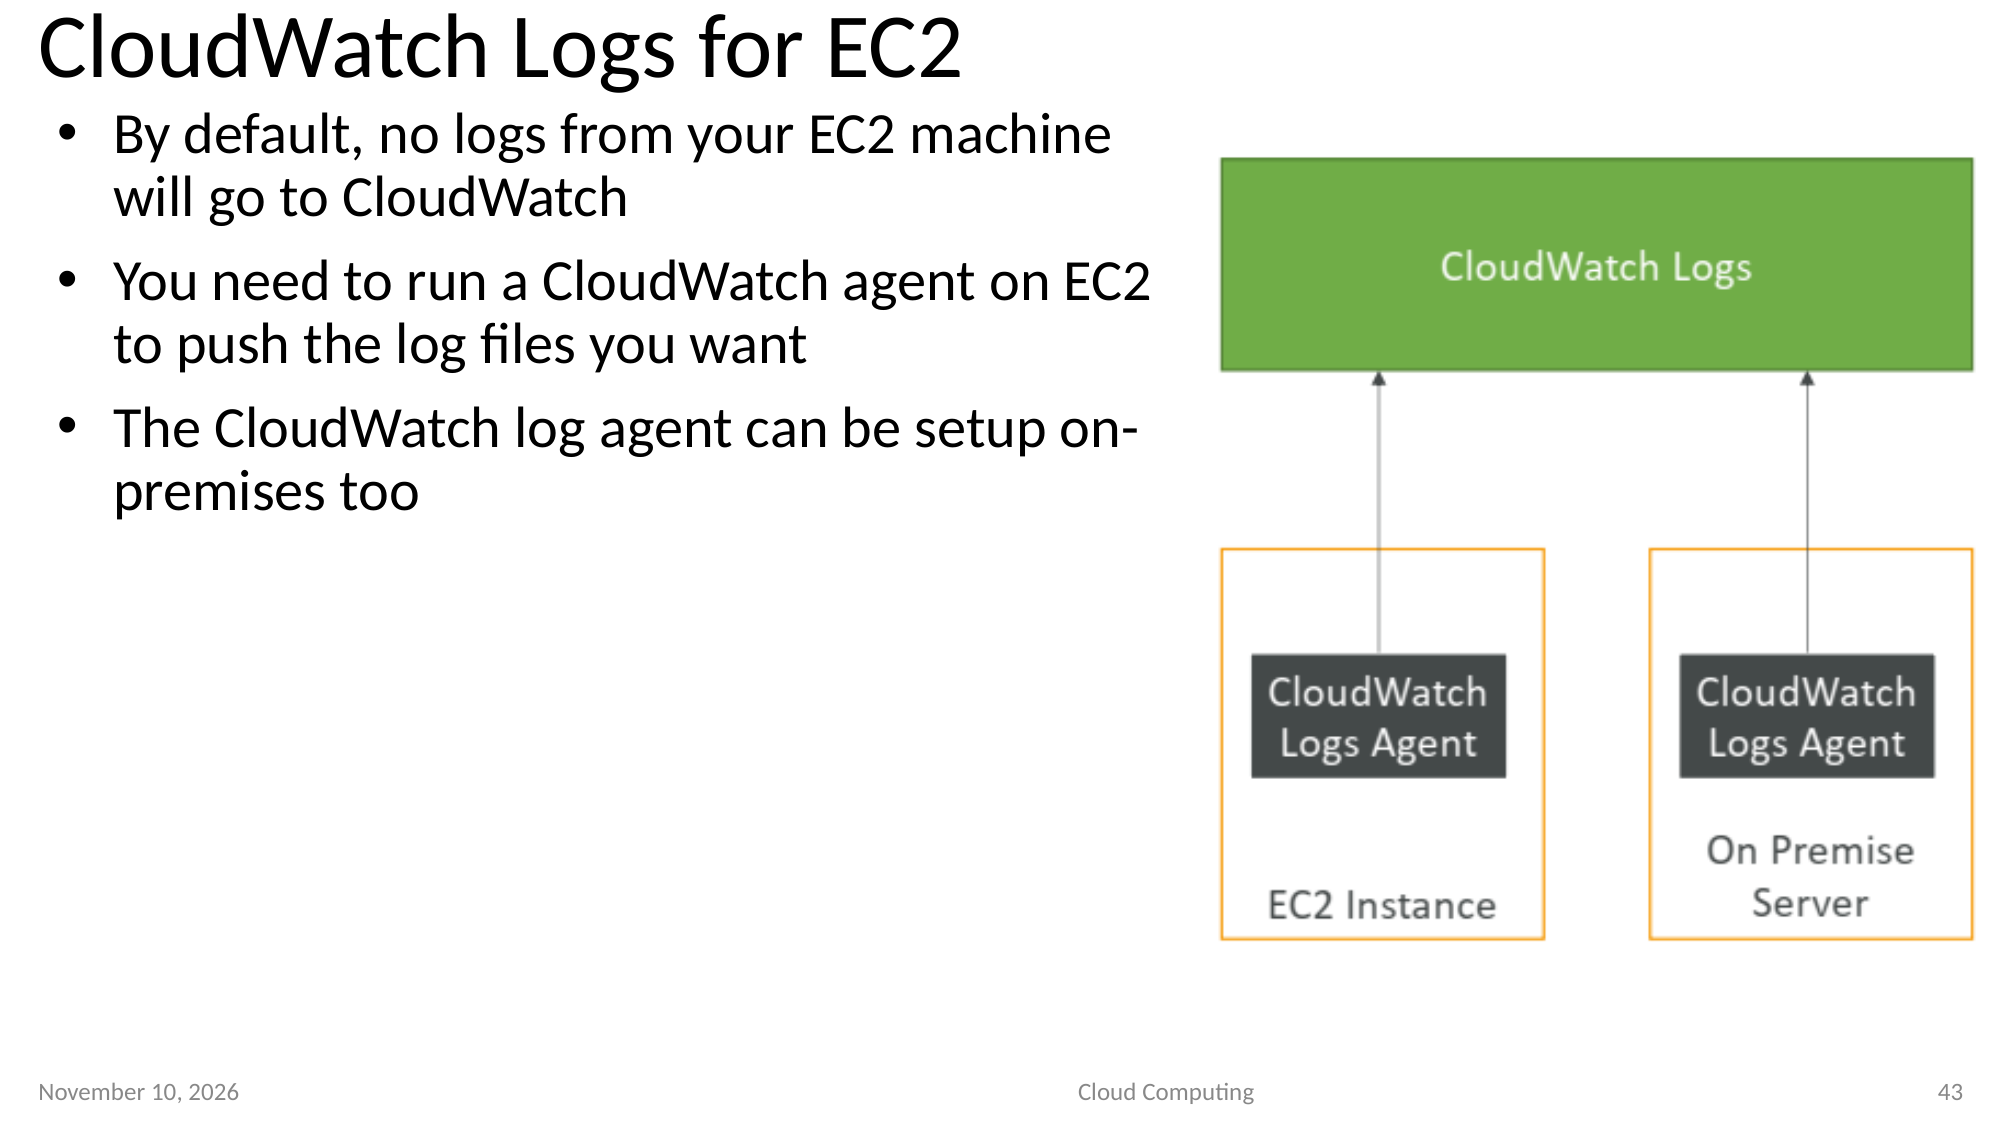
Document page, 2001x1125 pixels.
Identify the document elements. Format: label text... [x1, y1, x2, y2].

list By default, no logs from your EC2 machine will go to CloudWatch You need to run a CloudWatch agent on EC2 to push the log files you want The CloudWatch log agent can be setup on-premises too [23, 95, 1205, 1061]
slide_number 43 [1859, 1060, 1979, 1121]
picture [1204, 134, 2000, 951]
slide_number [23, 1060, 474, 1121]
footer Cloud Computing [483, 1060, 1850, 1121]
title CloudWatch Logs for EC2 [23, 0, 1979, 96]
